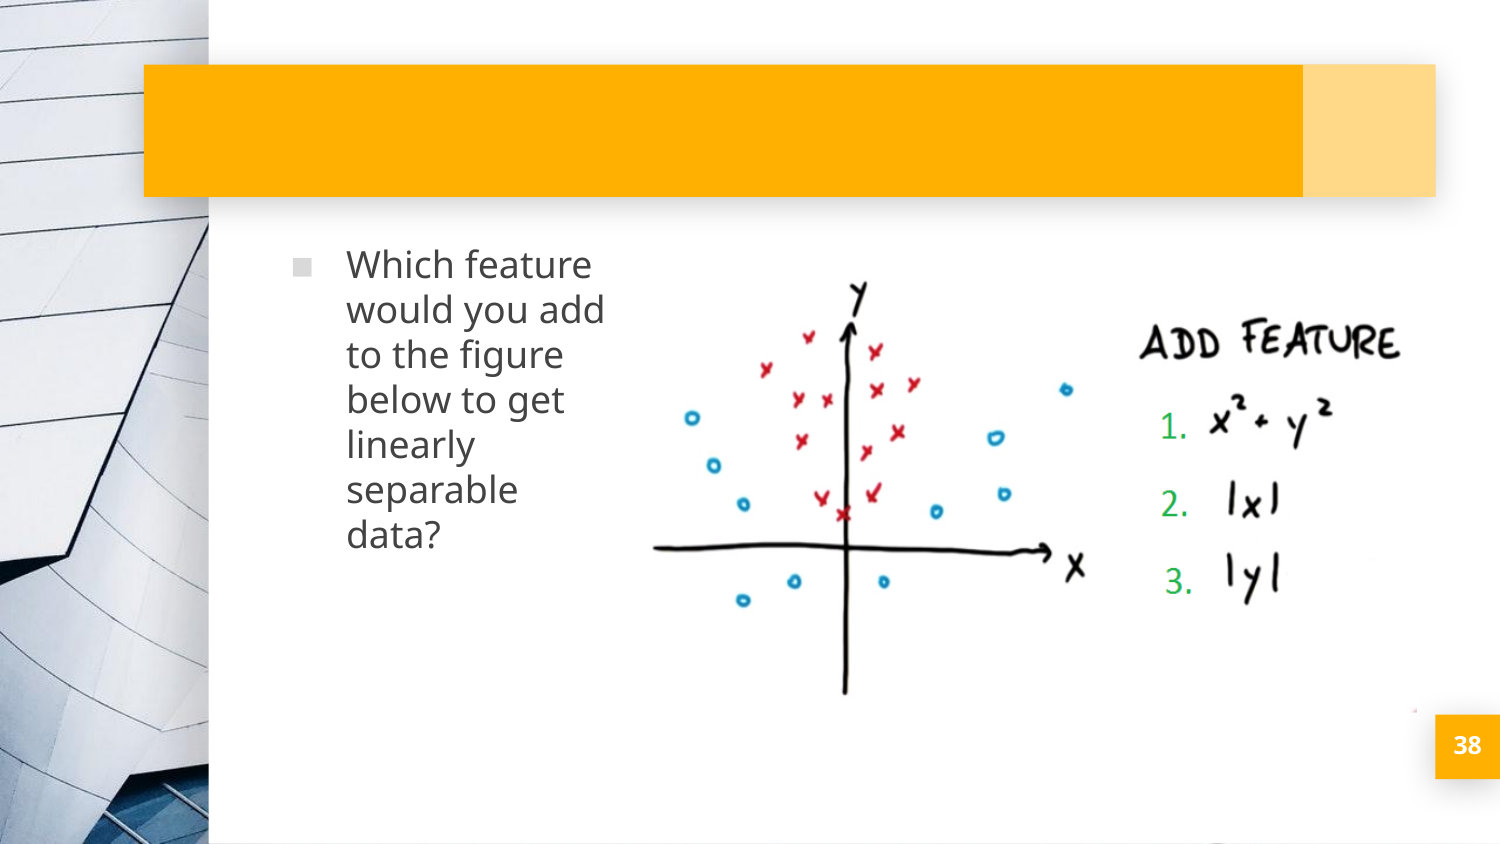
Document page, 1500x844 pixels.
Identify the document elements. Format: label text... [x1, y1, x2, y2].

list Which feature would you add to the figure below to get linearly separable data? [255, 225, 637, 780]
picture [622, 253, 1419, 715]
picture [0, 0, 208, 844]
slide_number 38 [1435, 714, 1500, 780]
